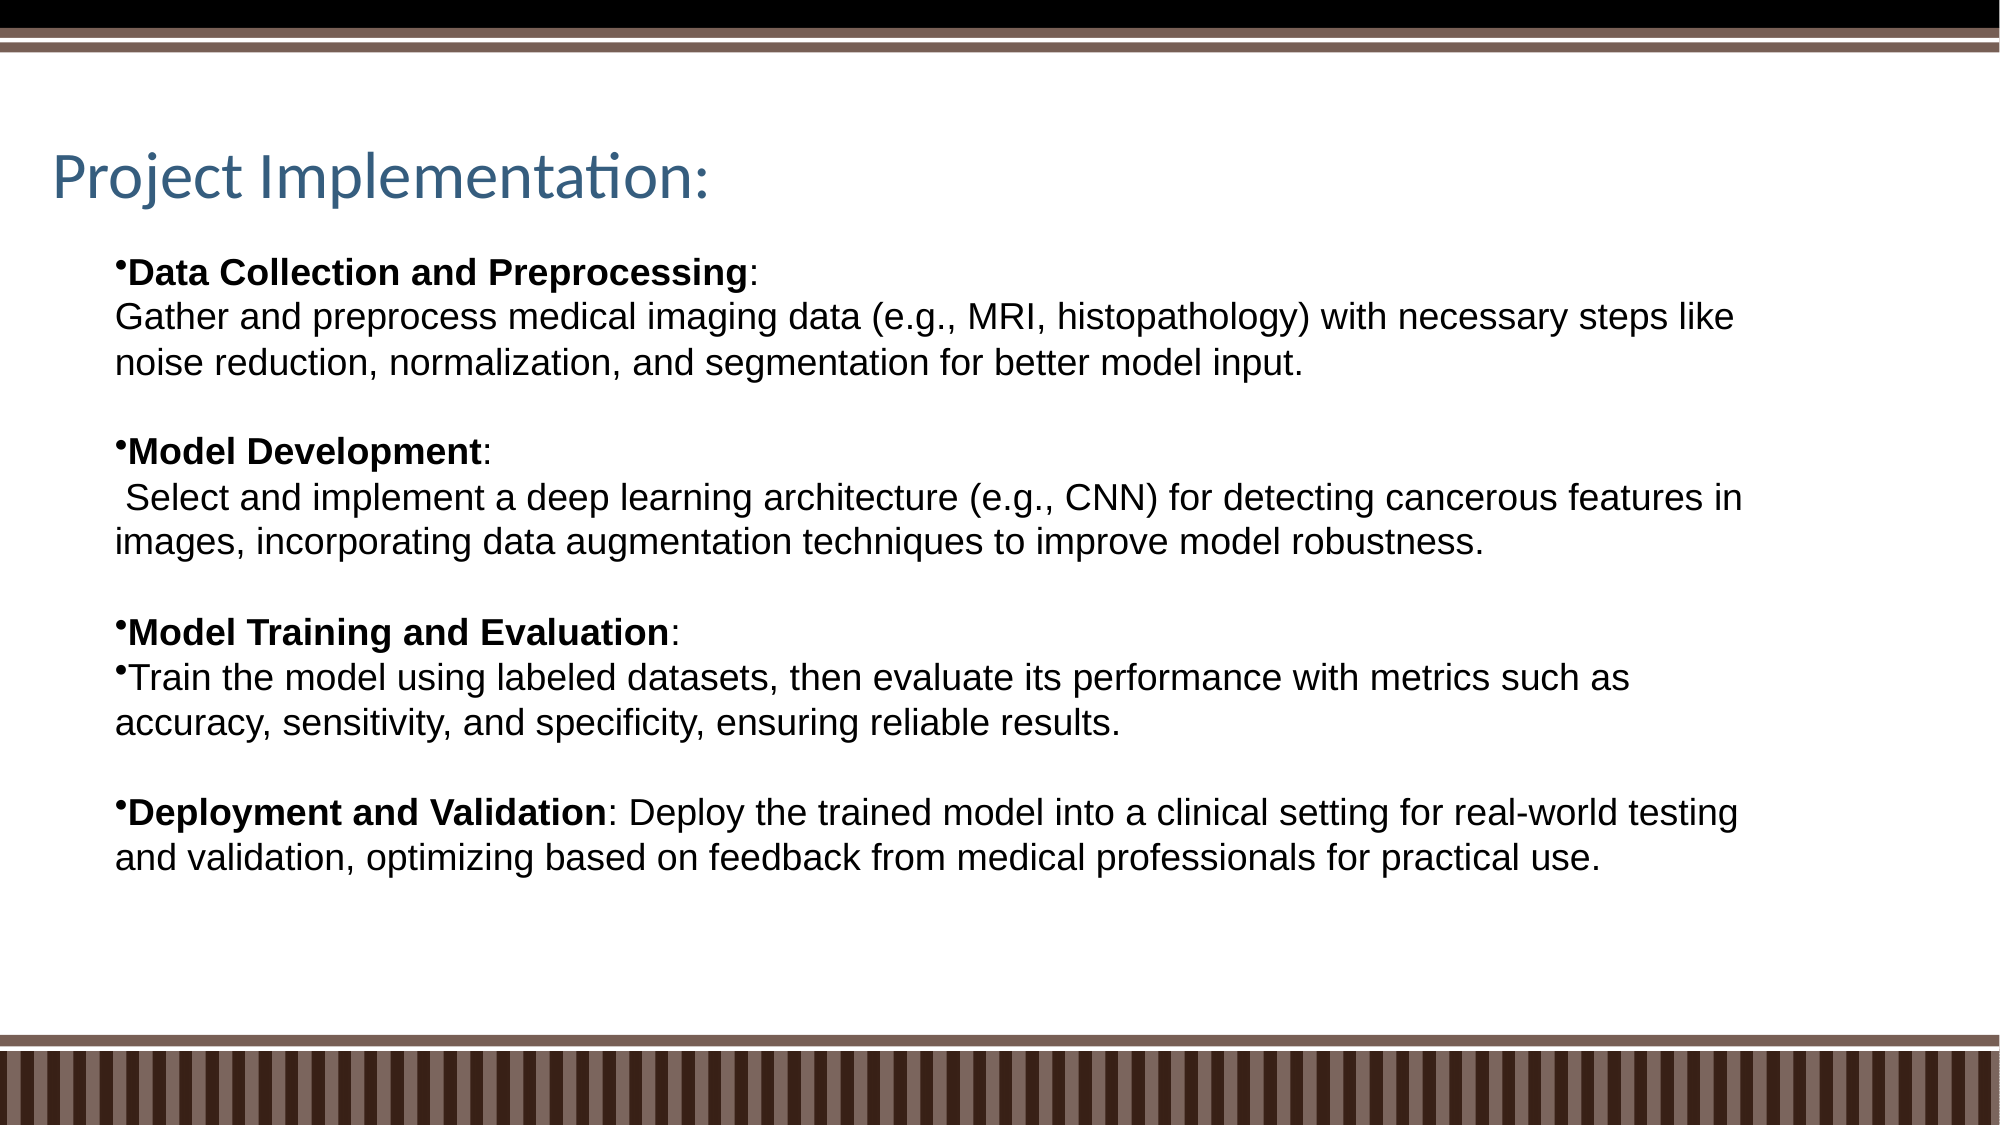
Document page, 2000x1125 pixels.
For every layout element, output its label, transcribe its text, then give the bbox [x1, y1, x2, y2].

list Data Collection and Preprocessing: Gather and preprocess medical imaging data (e.g., MRI, histopathology) with necessary steps like noise reduction, normalization, and segmentation for better model input. Model Development: Select and implement a deep learning architecture (e.g., CNN) for detecting cancerous features in images, incorporating data augmentation techniques to improve model robustness. Model Training and Evaluation: Train the model using labeled datasets, then evaluate its performance with metrics such as accuracy, sensitivity, and specificity, ensuring reliable results. Deployment and Validation: Deploy the trained model into a clinical setting for real-world testing and validation, optimizing based on feedback from medical professionals for practical use. [99, 236, 1813, 889]
title Project Implementation: [37, 46, 1538, 221]
